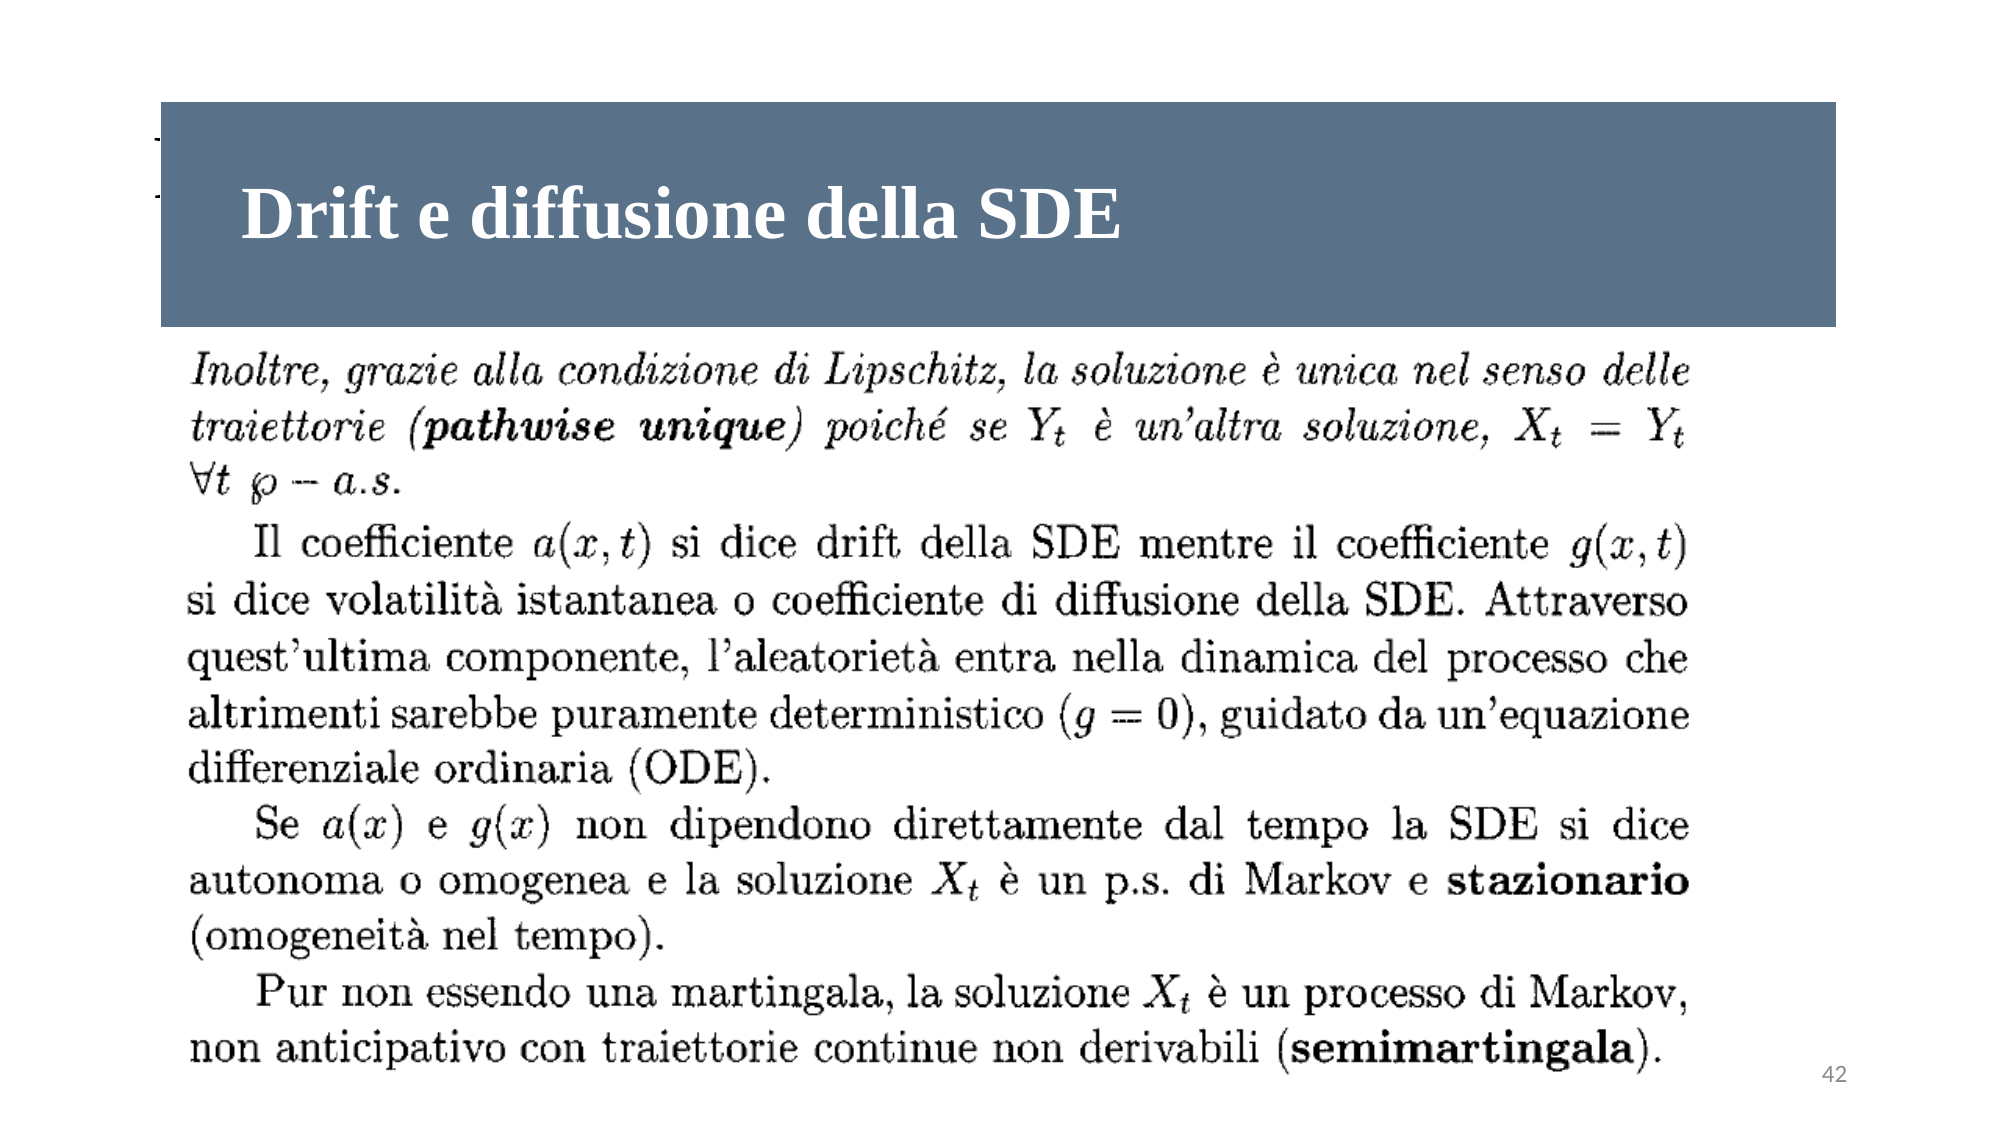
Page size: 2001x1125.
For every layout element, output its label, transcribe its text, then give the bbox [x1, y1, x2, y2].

text_box Drift e diffusione della SDE [160, 100, 1837, 328]
slide_number 42 [1412, 1042, 1863, 1103]
picture [180, 327, 1704, 1078]
title Processi Stocastici [137, 59, 1863, 278]
